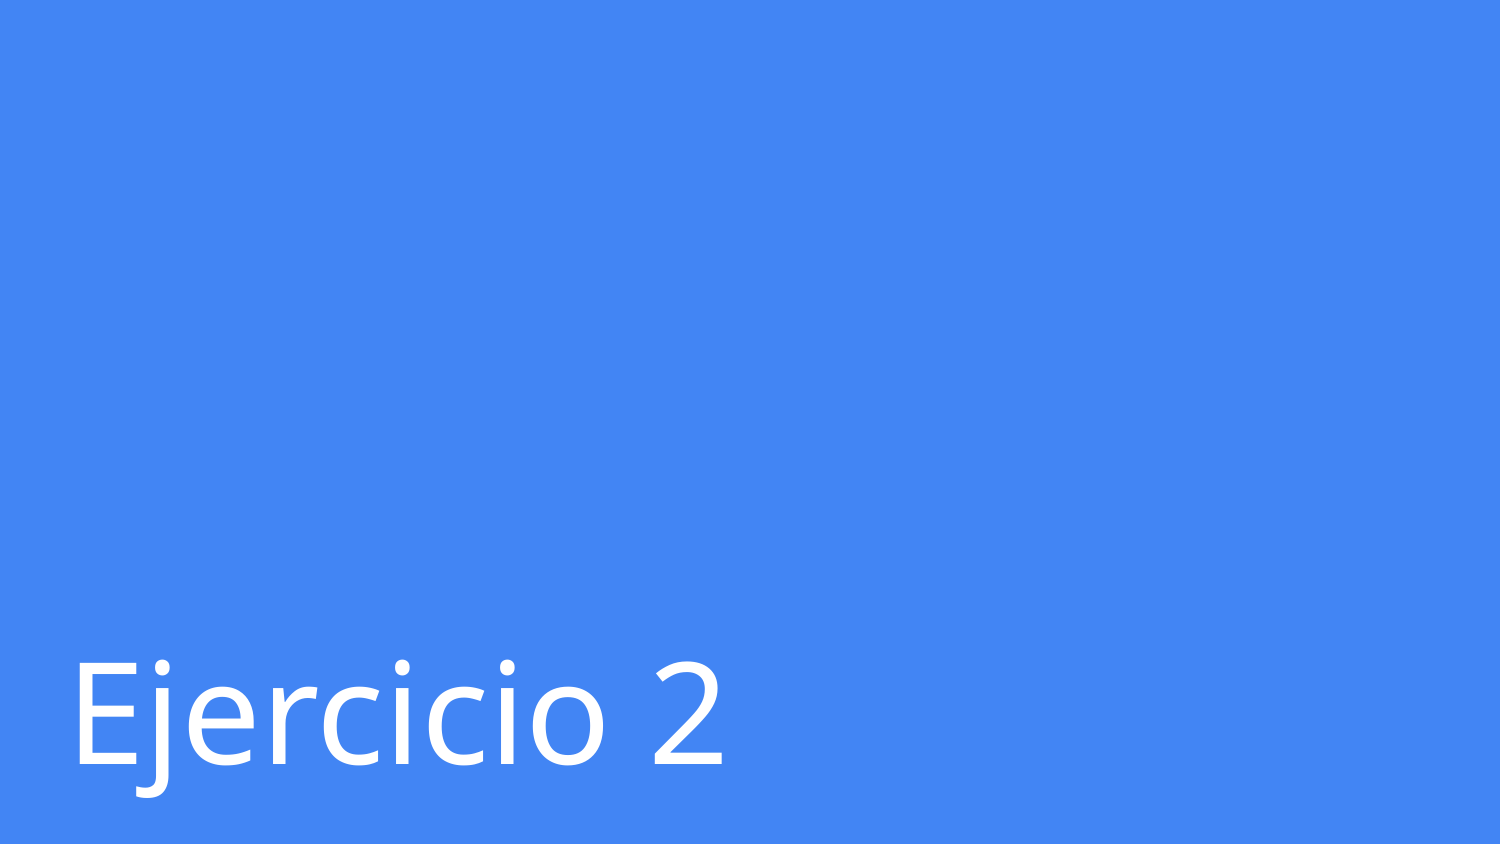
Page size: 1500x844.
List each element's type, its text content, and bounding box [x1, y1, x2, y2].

title Ejercicio 2 [51, 406, 1383, 809]
